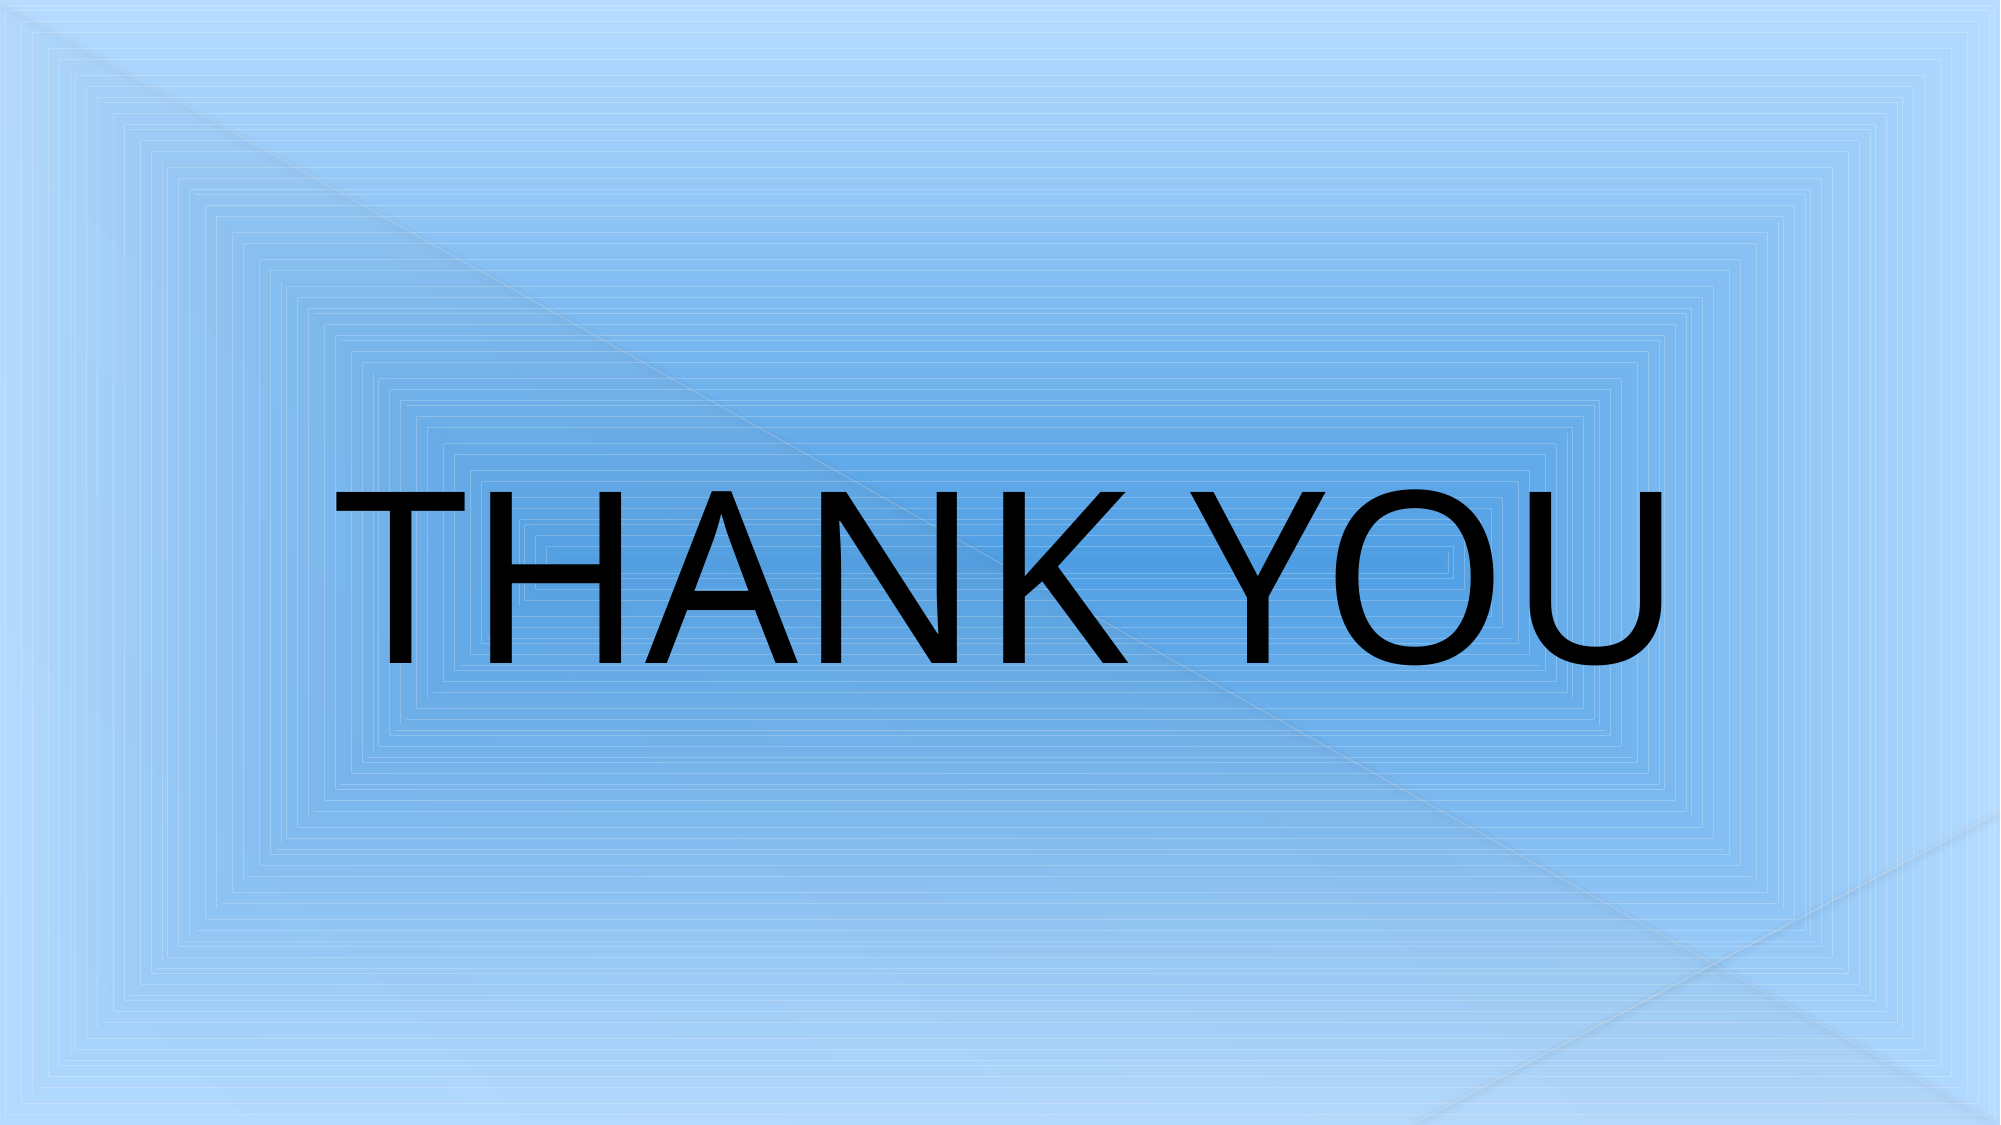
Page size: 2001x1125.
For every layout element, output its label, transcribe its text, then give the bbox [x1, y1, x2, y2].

text_box THANK YOU [319, 416, 1699, 719]
